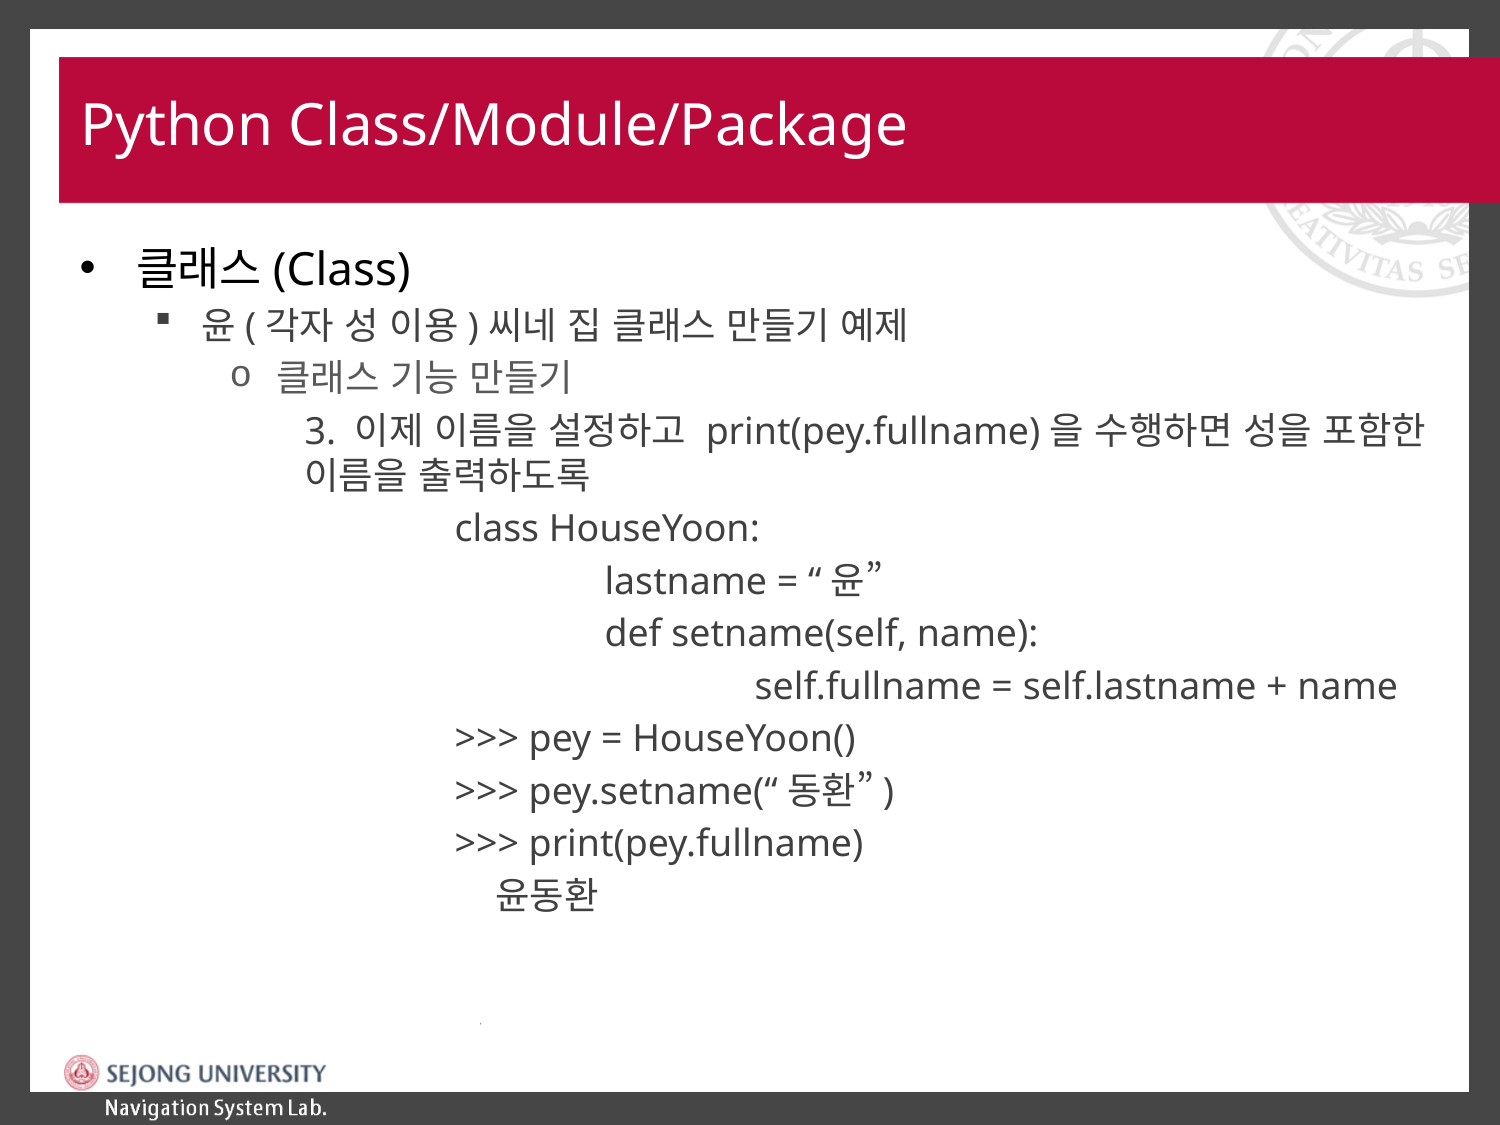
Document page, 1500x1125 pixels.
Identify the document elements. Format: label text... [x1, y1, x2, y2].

title Python Class/Module/Package [64, 61, 1483, 184]
picture [0, 0, 1500, 1125]
list 클래스(Class) 윤(각자 성 이용)씨네 집 클래스 만들기 예제 클래스 기능 만들기 3. 이제 이름을 설정하고 print(pey.fullname)을 수행하면 성을 포함한 이름을 출력하도록 class HouseYoon: lastname = “윤” def setname(self, name): self.fullname = self.lastname + name >>> pey = HouseYoon() >>> pey.setname(“동환”) >>> print(pey.fullname) 윤동환 [64, 231, 1447, 1071]
